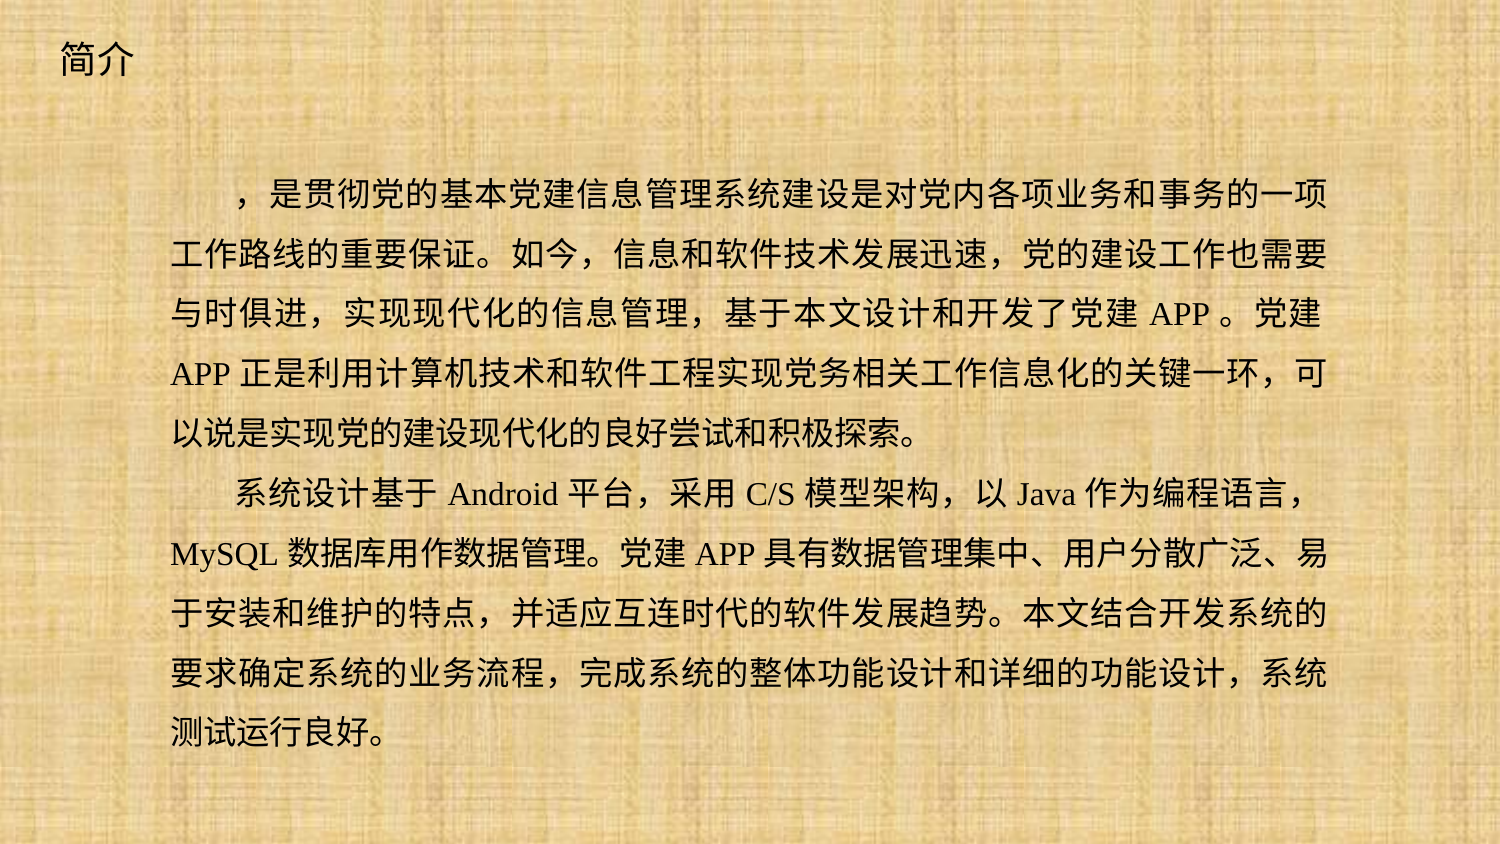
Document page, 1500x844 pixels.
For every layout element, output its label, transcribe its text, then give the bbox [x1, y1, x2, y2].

text_box 简介 [45, 28, 326, 89]
picture [0, 0, 1500, 844]
text_box ，是贯彻党的基本党建信息管理系统建设是对党内各项业务和事务的一项工作路线的重要保证。如今，信息和软件技术发展迅速，党的建设工作也需要与时俱进，实现现代化的信息管理，基于本文设计和开发了党建APP。党建APP正是利用计算机技术和软件工程实现党务相关工作信息化的关键一环，可以说是实现党的建设现代化的良好尝试和积极探索。 系统设计基于Android平台，采用C/S模型架构，以Java作为编程语言，MySQL数据库用作数据管理。党建APP具有数据管理集中、用户分散广泛、易于安装和维护的特点，并适应互连时代的软件发展趋势。本文结合开发系统的要求确定系统的业务流程，完成系统的整体功能设计和详细的功能设计，系统测试运行良好。 [155, 145, 1345, 759]
